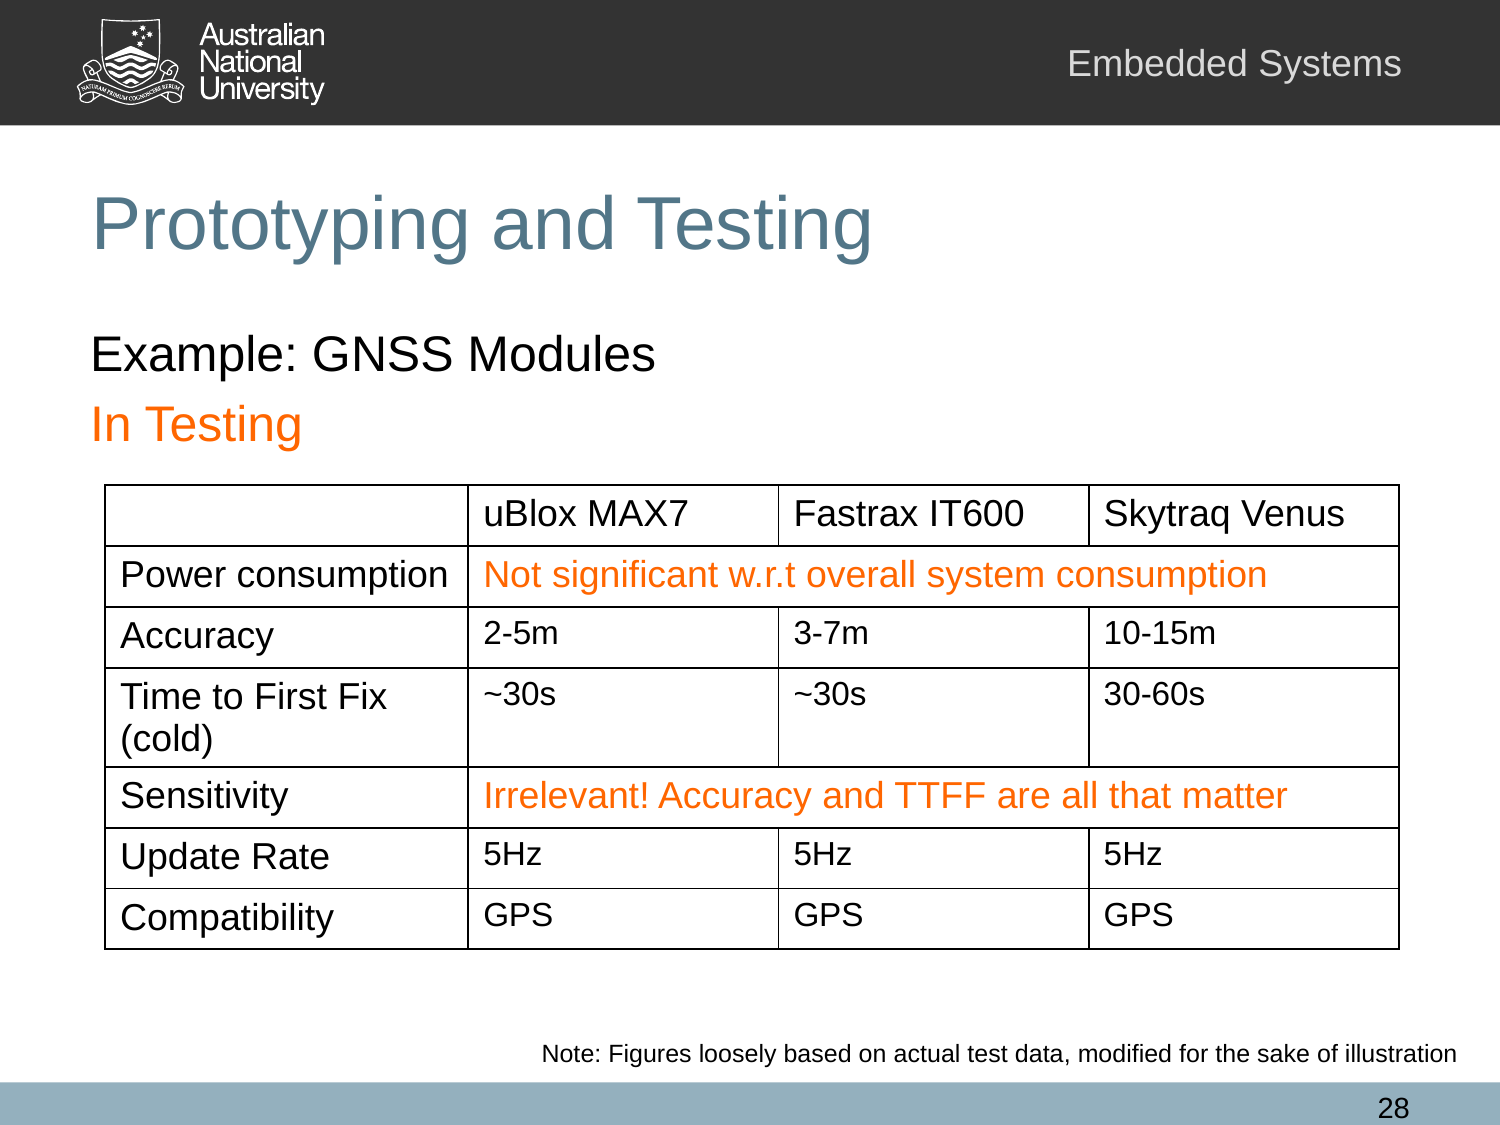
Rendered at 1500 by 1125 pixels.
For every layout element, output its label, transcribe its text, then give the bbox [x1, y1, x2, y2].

table_cell Update Rate [106, 829, 467, 888]
table_header Skytraq Venus [1090, 486, 1398, 545]
table_cell 3-7m [779, 608, 1088, 667]
table_cell Sensitivity [106, 768, 467, 827]
table_cell 10-15m [1090, 608, 1398, 667]
table_cell Accuracy [106, 608, 467, 667]
table_header Fastrax IT600 [779, 486, 1088, 545]
table_cell Power consumption [106, 547, 467, 606]
table_cell GPS [779, 889, 1088, 948]
table_cell Not significant w.r.t overall system consumption [469, 547, 1398, 606]
table_header uBlox MAX7 [469, 486, 778, 545]
table_header [106, 486, 467, 545]
table_cell GPS [1090, 889, 1398, 948]
table_cell 30-60s [1090, 669, 1398, 766]
text_box Note: Figures loosely based on actual test data, modified for the sake of illustration [526, 1030, 1482, 1075]
table_cell Time to First Fix (cold) [106, 669, 467, 766]
table_cell ~30s [779, 669, 1088, 766]
table_cell Compatibility [106, 889, 467, 948]
table_cell 5Hz [779, 829, 1088, 888]
table_cell 5Hz [469, 829, 778, 888]
list Example: GNSS Modules In Testing [74, 314, 1426, 1006]
table_cell 5Hz [1090, 829, 1398, 888]
table_cell 2-5m [469, 608, 778, 667]
slide_number 28 [1328, 1082, 1426, 1118]
table_cell GPS [469, 889, 778, 948]
title Prototyping and Testing [76, 125, 1428, 314]
table_cell ~30s [469, 669, 778, 766]
table_cell Irrelevant! Accuracy and TTFF are all that matter [469, 768, 1398, 827]
